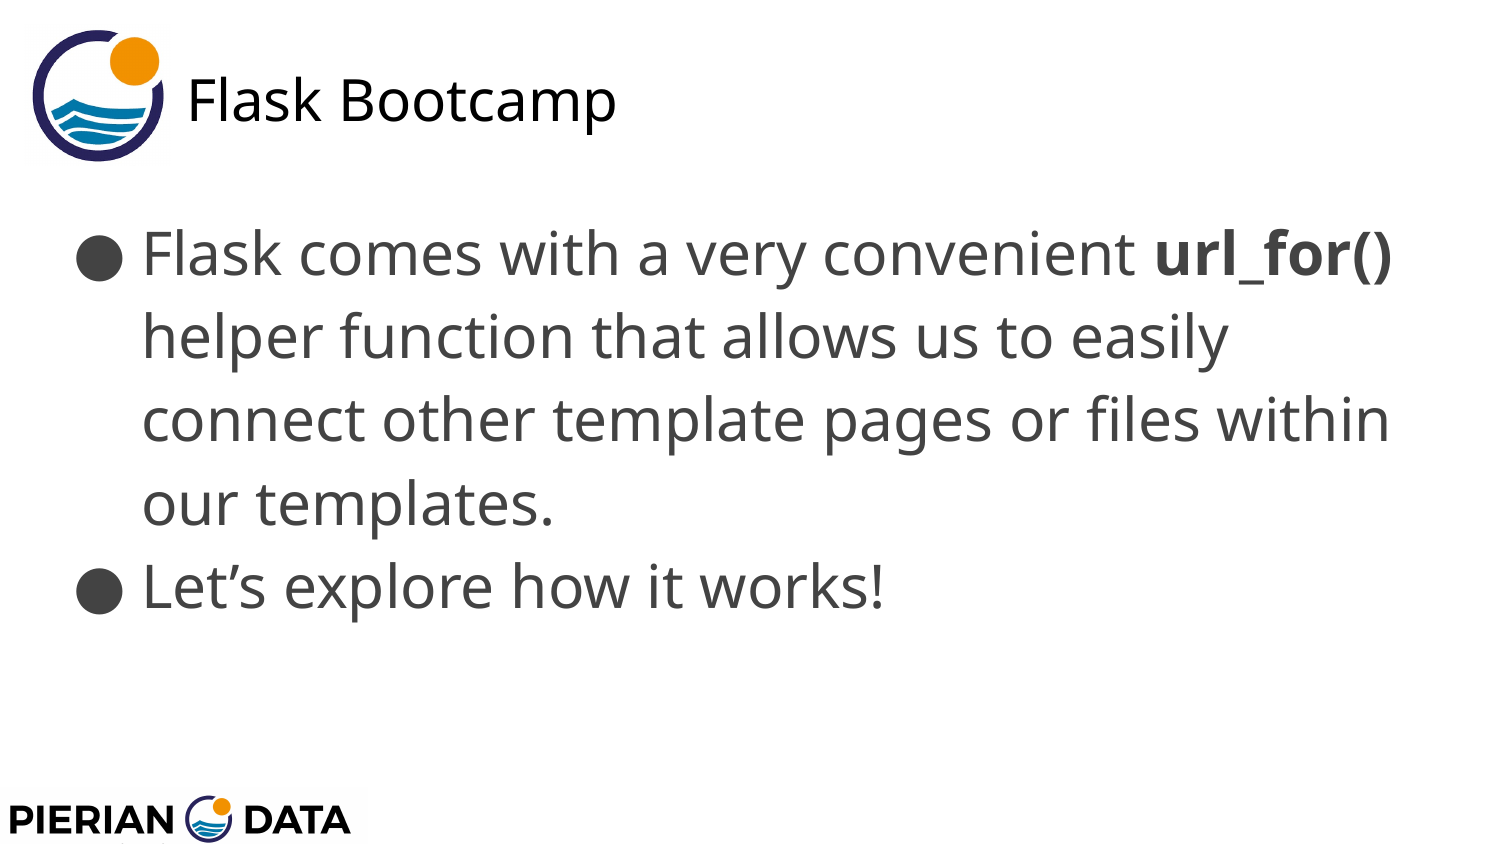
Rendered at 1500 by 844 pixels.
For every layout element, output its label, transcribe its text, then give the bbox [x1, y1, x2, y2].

list Flask comes with a very convenient url_for() helper function that allows us to easily connect other template pages or files within our templates. Let’s explore how it works! [51, 189, 1476, 750]
picture [24, 24, 172, 167]
title Flask Bootcamp [176, 48, 1449, 143]
picture [0, 787, 368, 844]
